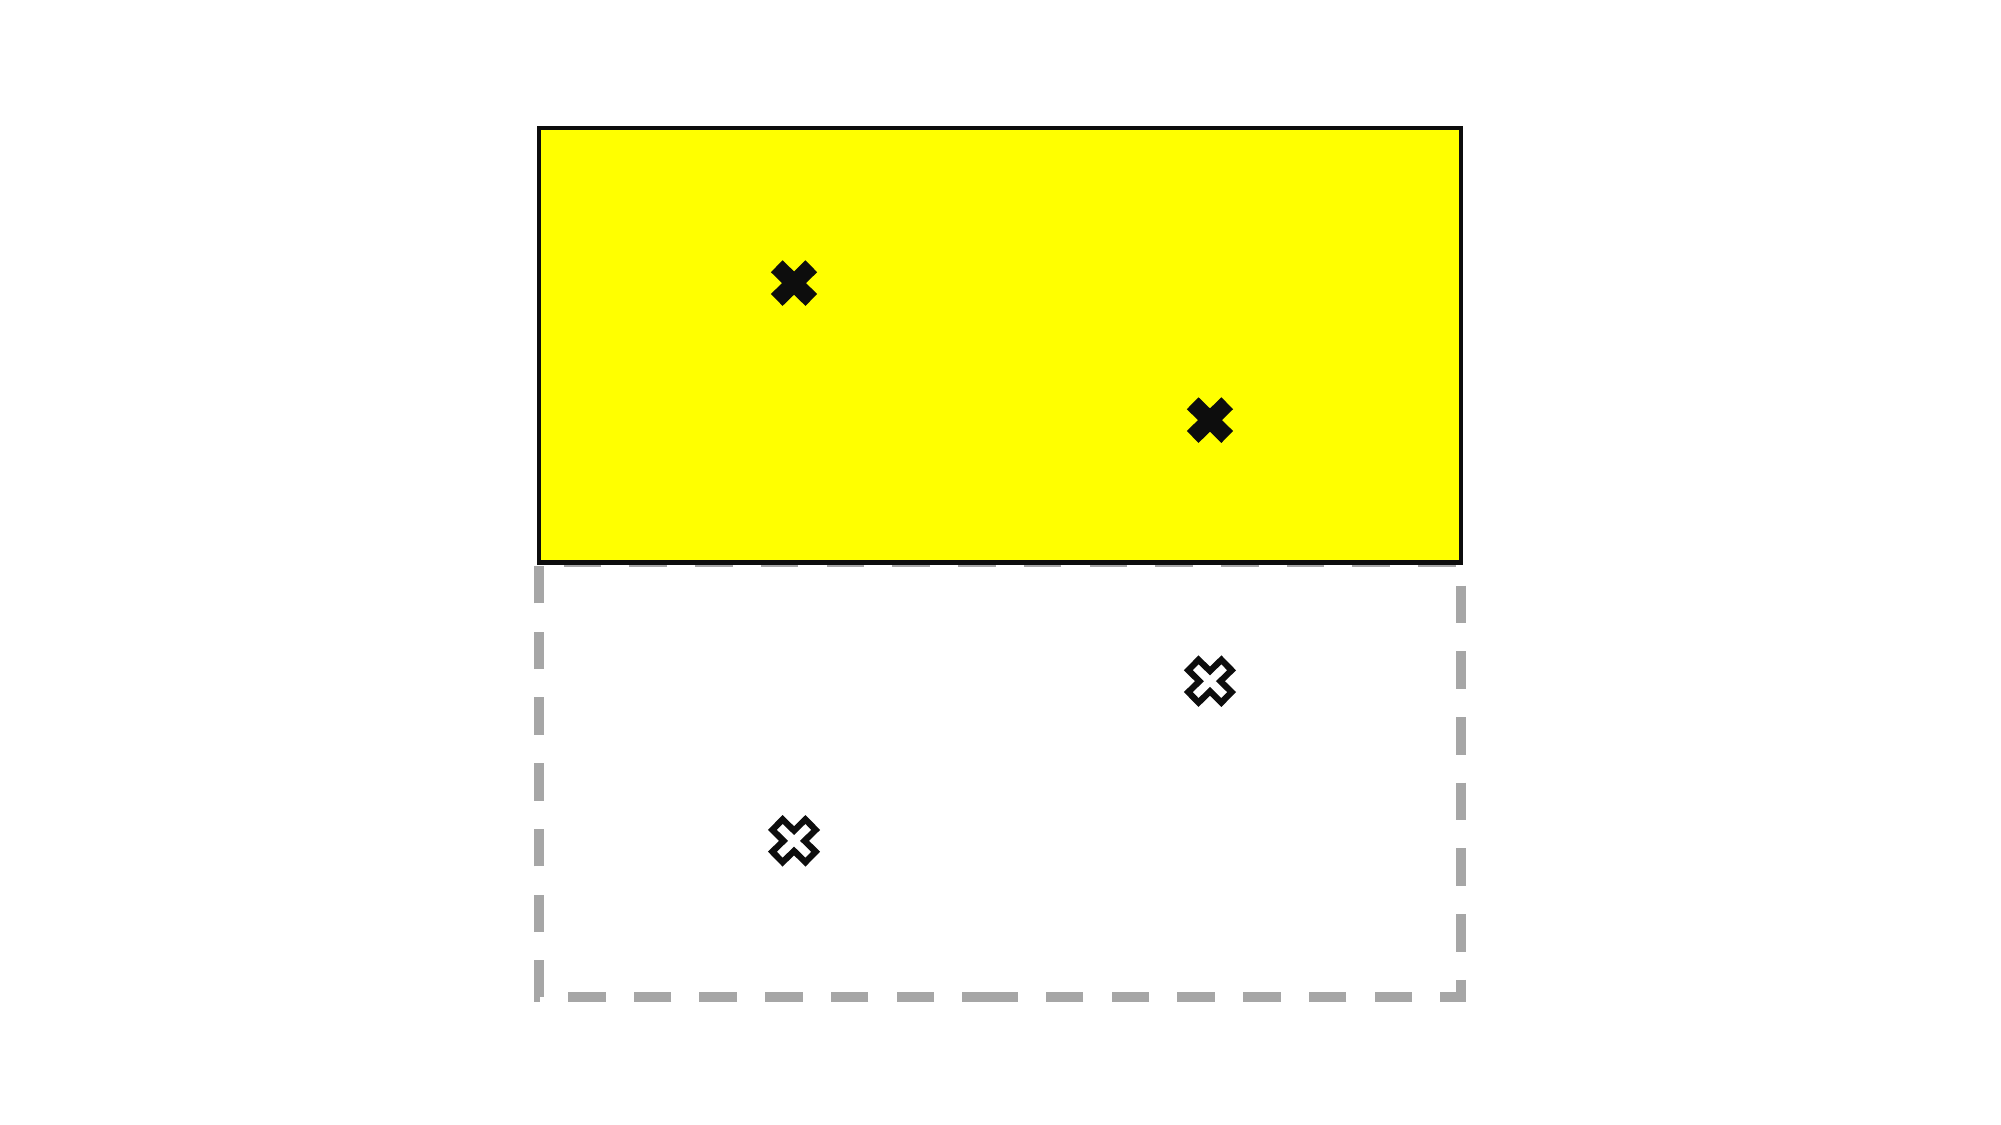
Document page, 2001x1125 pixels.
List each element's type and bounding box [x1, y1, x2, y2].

text_box [1186, 397, 1234, 443]
text_box [538, 563, 1462, 998]
text_box [538, 127, 1462, 563]
text_box [770, 260, 818, 306]
text_box [770, 817, 818, 864]
text_box [1186, 658, 1234, 704]
